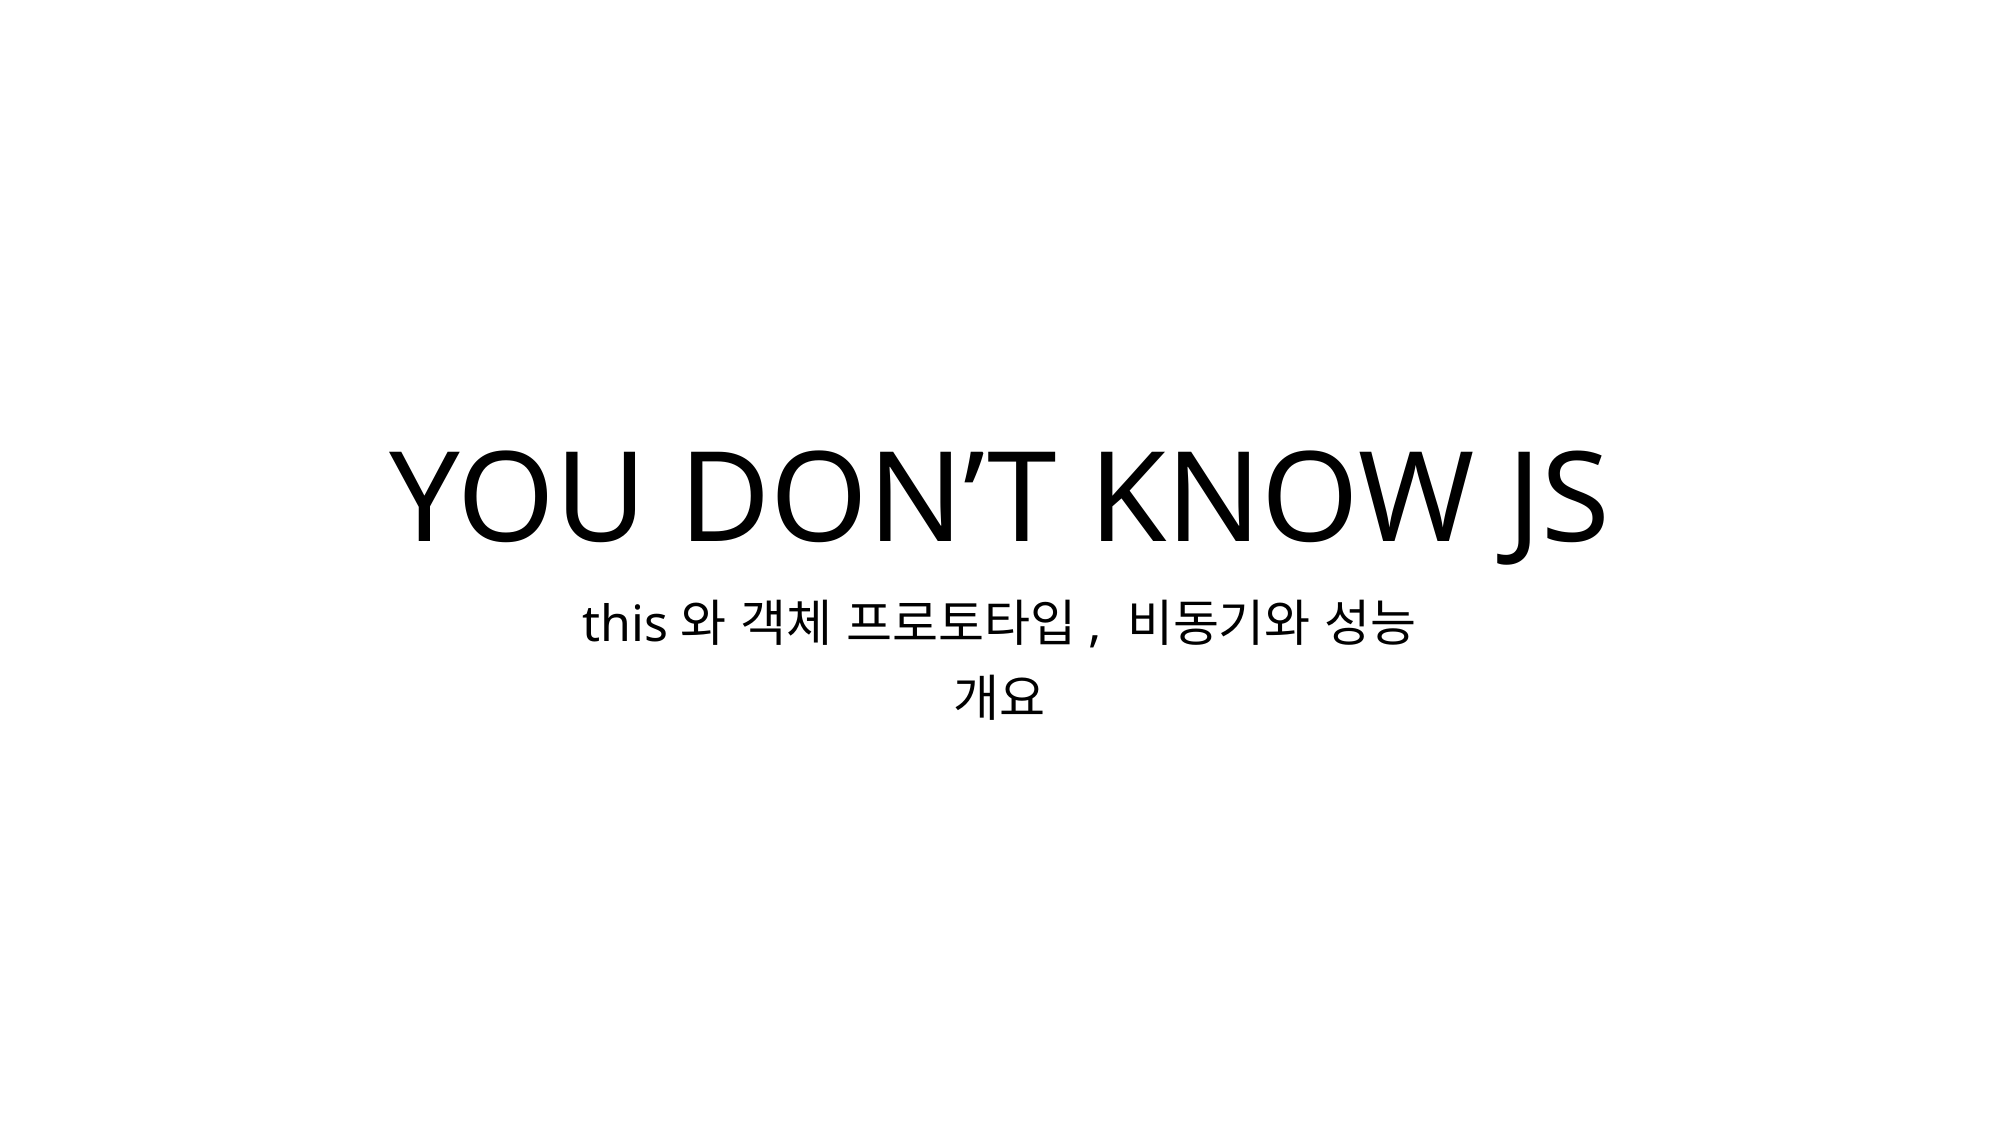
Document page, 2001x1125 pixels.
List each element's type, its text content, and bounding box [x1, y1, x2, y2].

title YOU DON’T KNOW JS [249, 184, 1750, 576]
subtitle this와 객체 프로토타입, 비동기와 성능 개요 [249, 590, 1750, 863]
